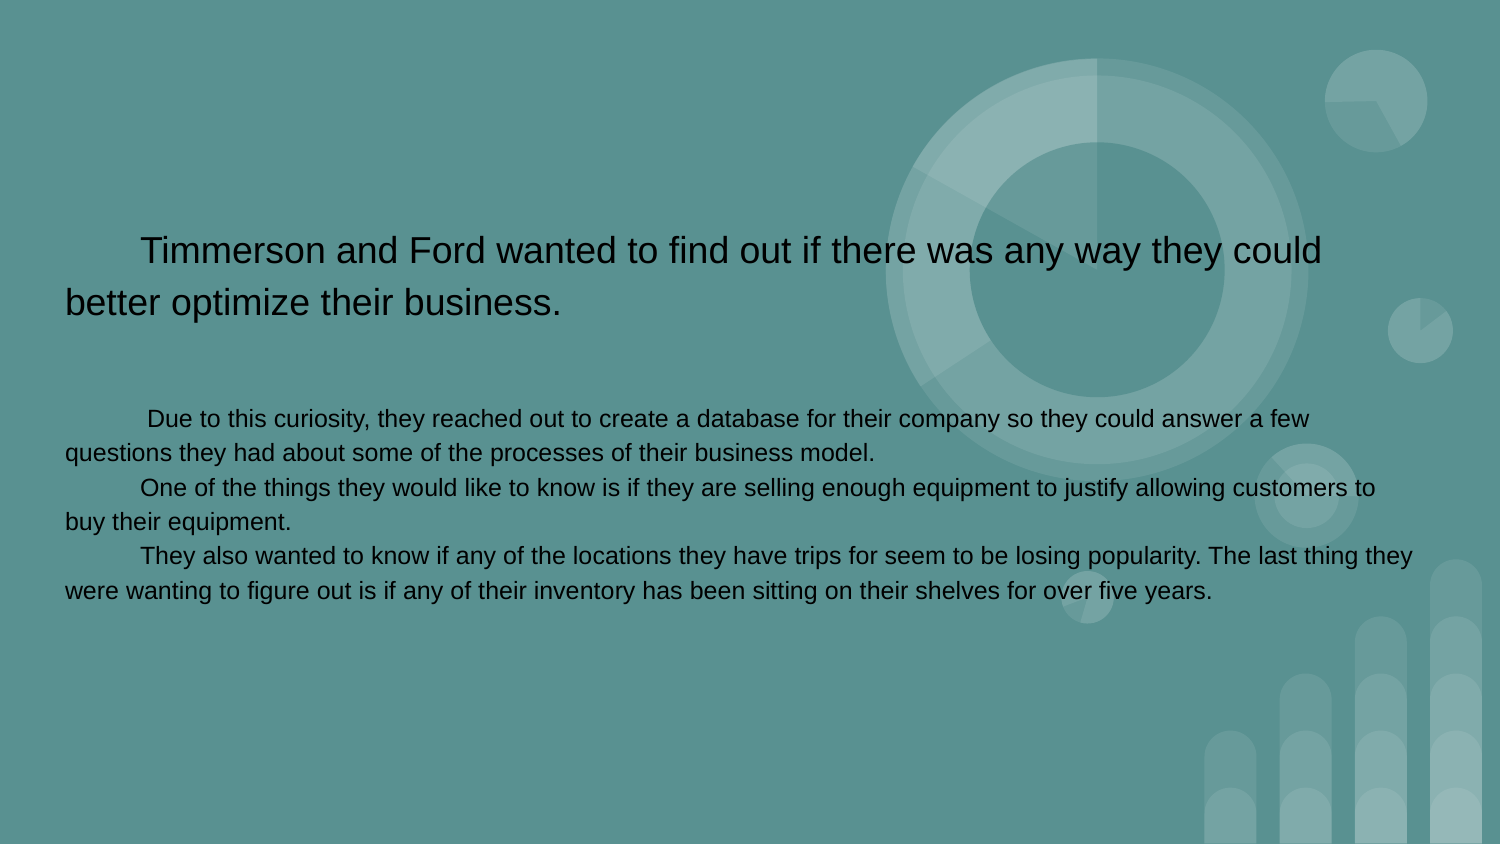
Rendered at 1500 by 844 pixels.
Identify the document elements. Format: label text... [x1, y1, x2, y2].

text_box Timmerson and Ford wanted to find out if there was any way they could better optimize their business. Due to this curiosity, they reached out to create a database for their company so they could answer a few questions they had about some of the processes of their business model. One of the things they would like to know is if they are selling enough equipment to justify allowing customers to buy their equipment. They also wanted to know if any of the locations they have trips for seem to be losing popularity. The last thing they were wanting to figure out is if any of their inventory has been sitting on their shelves for over five years. [49, 50, 1436, 774]
